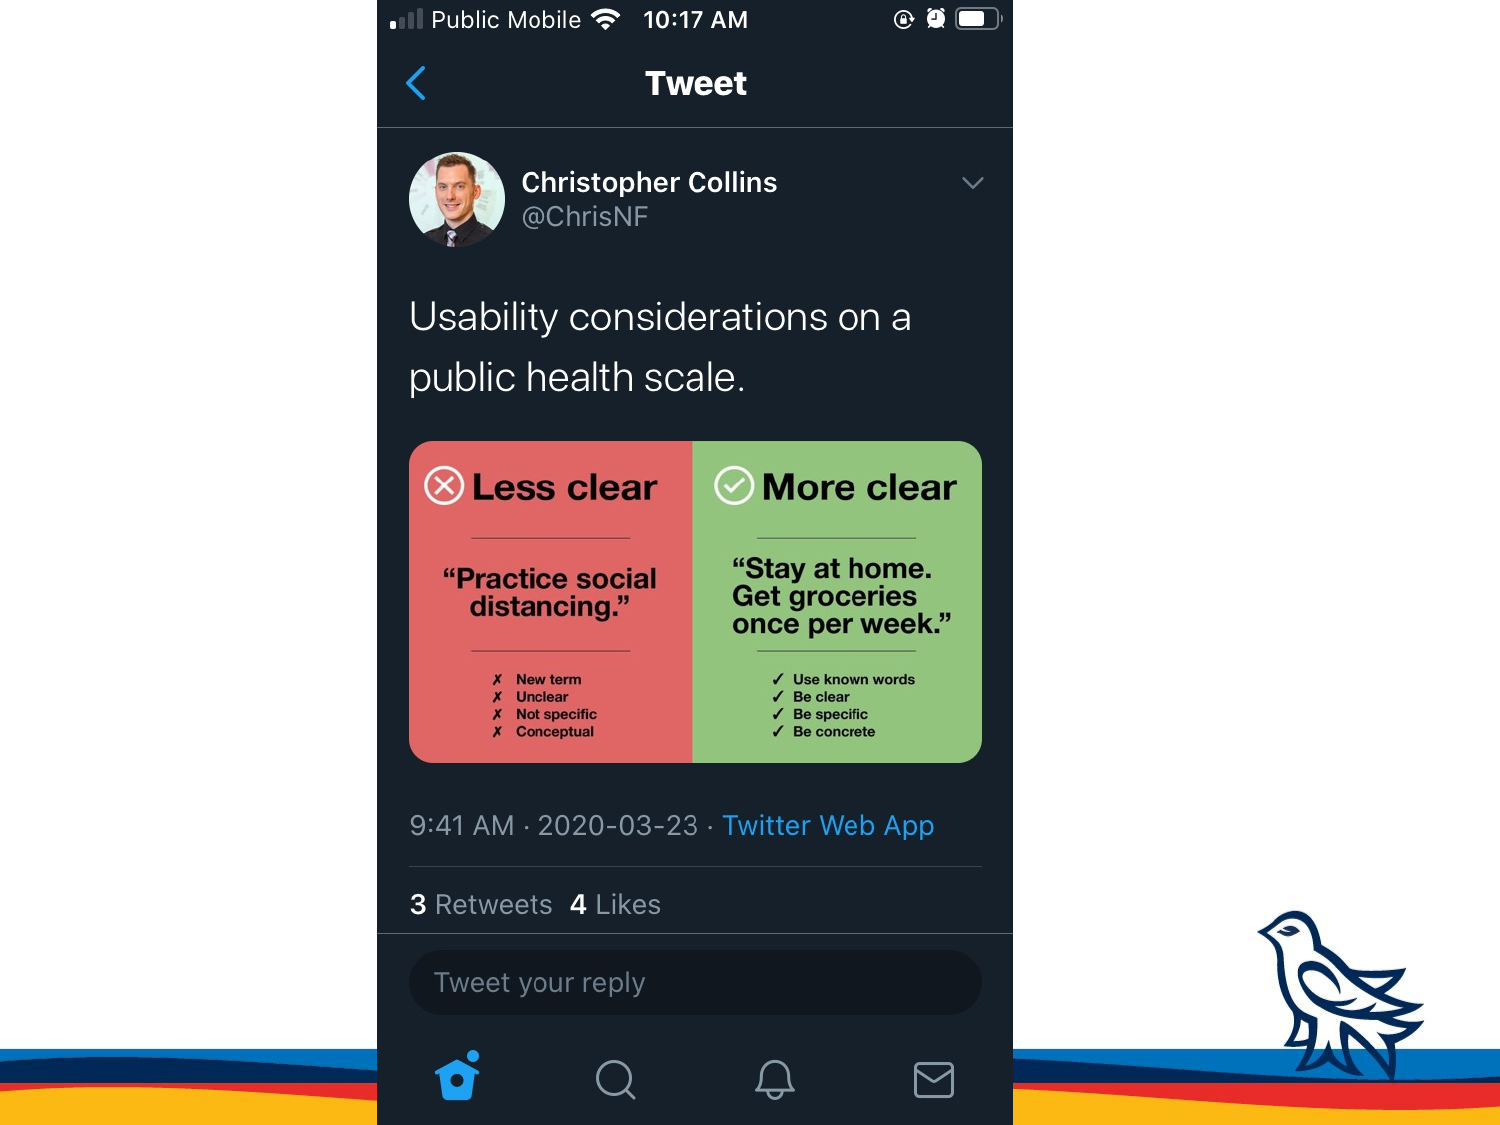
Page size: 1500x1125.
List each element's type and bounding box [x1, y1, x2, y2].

picture [0, 0, 376, 1125]
picture [1013, 0, 1500, 1125]
list [376, 0, 1013, 1125]
